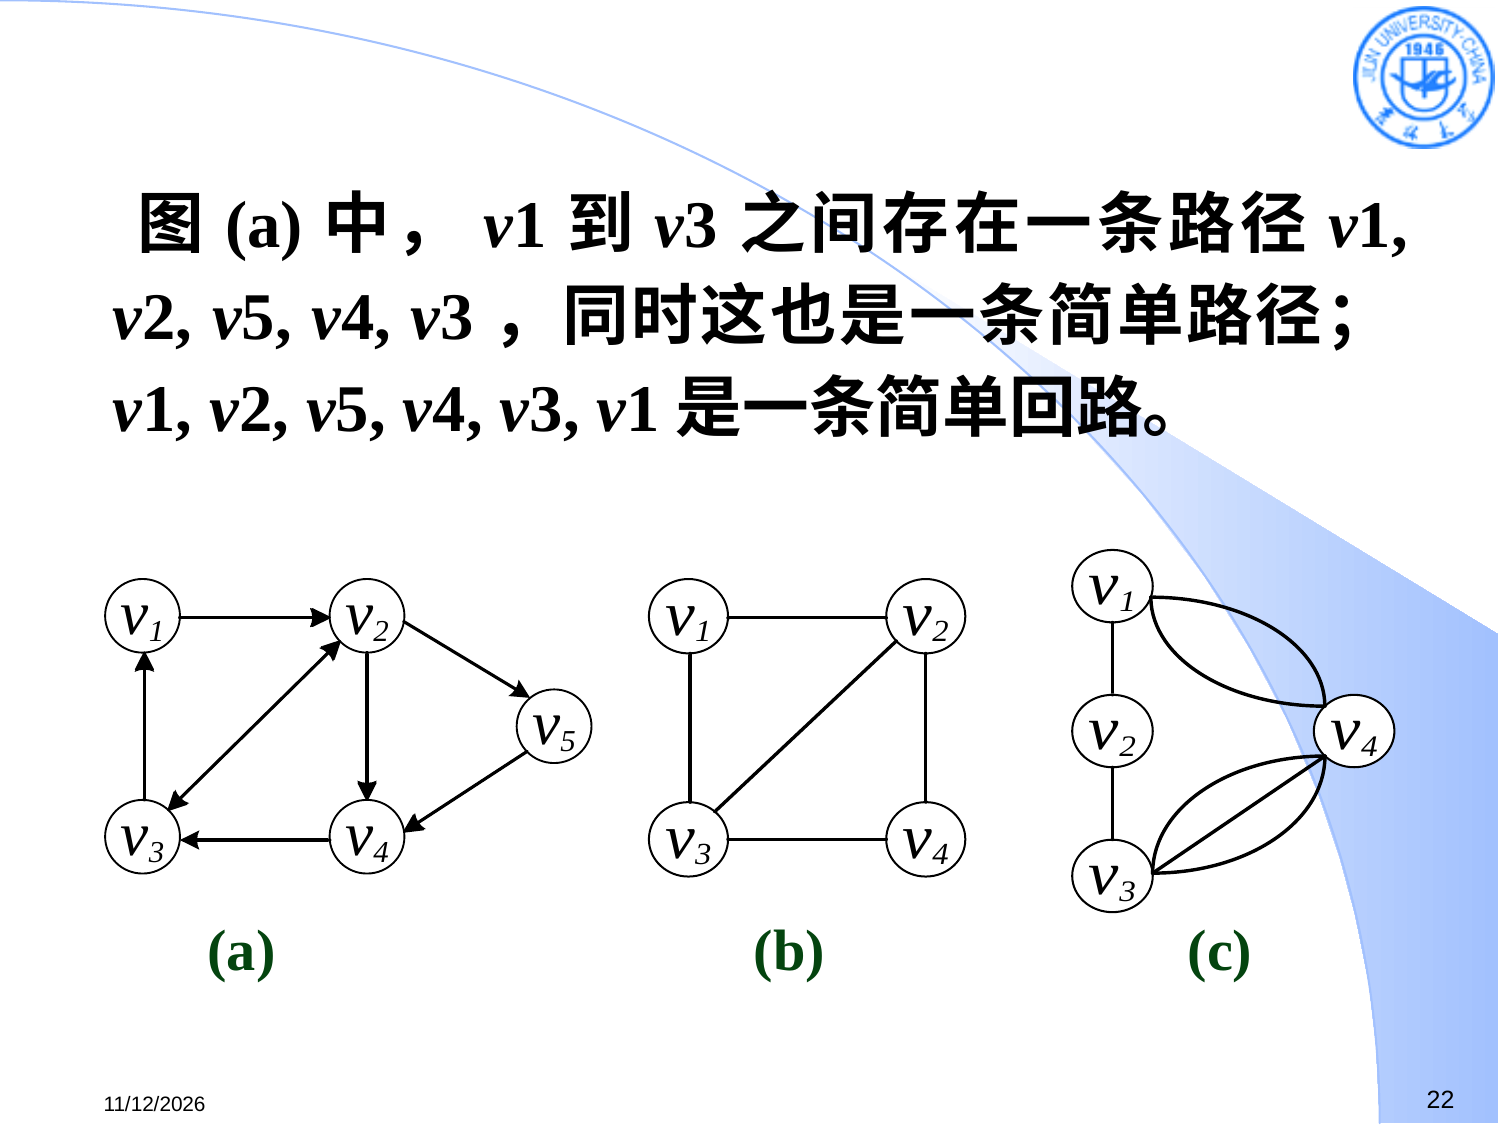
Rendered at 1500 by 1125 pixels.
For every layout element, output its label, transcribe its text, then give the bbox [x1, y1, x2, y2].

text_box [643, 574, 971, 882]
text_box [100, 574, 597, 879]
text_box (a) (b) (c) [76, 905, 1459, 990]
list 图(a)中，v1到v3之间存在一条路径v1, v2, v5, v4, v3，同时这也是一条简单路径；v1, v2, v5, v4, v3, v1是一条简单回路。 [40, 160, 1424, 1012]
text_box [1068, 527, 1400, 917]
picture [1353, 6, 1495, 149]
